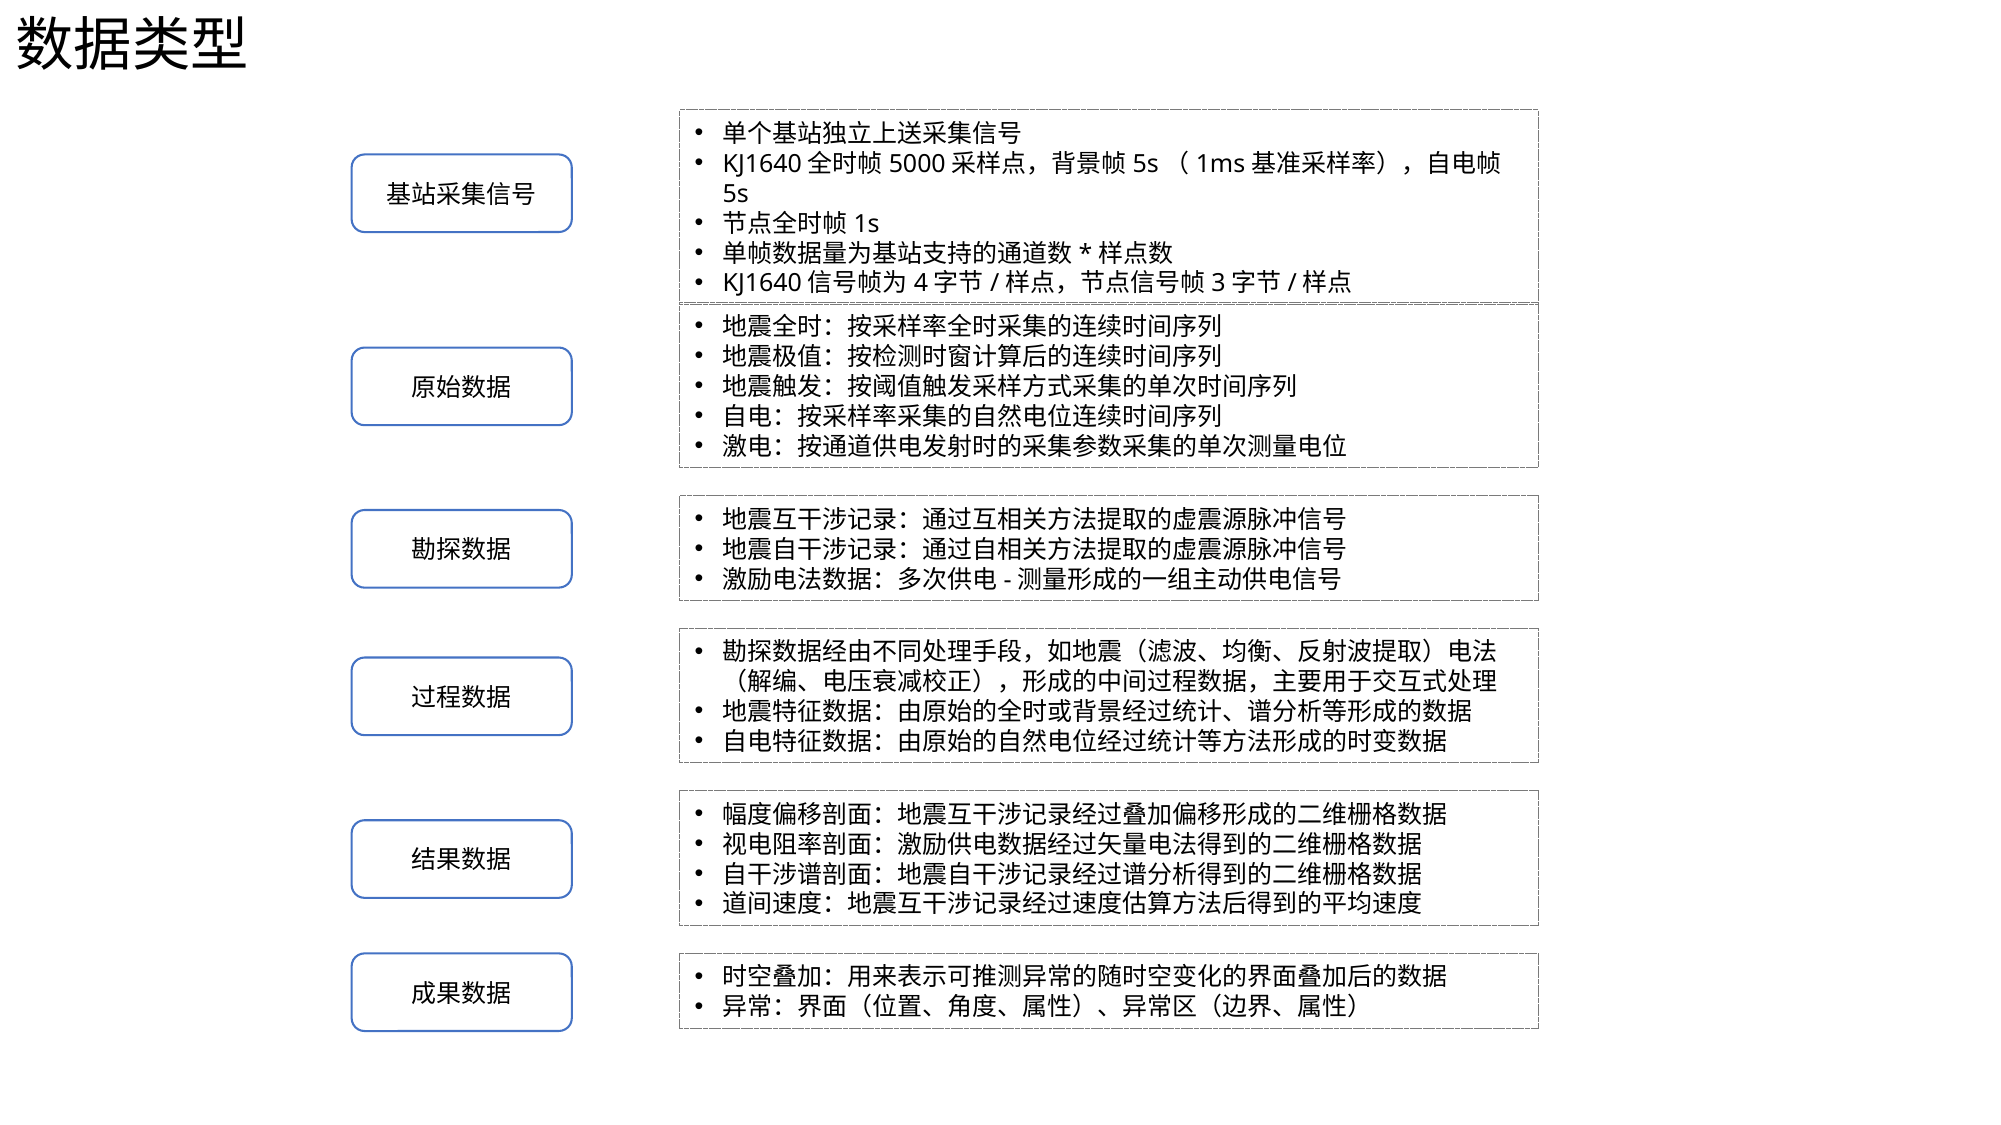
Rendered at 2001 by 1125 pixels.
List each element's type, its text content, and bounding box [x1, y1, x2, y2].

text_box 原始数据 [350, 346, 573, 427]
text_box 地震互干涉记录：通过互相关方法提取的虚震源脉冲信号 地震自干涉记录：通过自相关方法提取的虚震源脉冲信号 激励电法数据：多次供电-测量形成的一组主动供电信号 [679, 495, 1539, 601]
text_box 单个基站独立上送采集信号 KJ1640全时帧5000采样点，背景帧5s（1ms基准采样率），自电帧5s 节点全时帧1s 单帧数据量为基站支持的通道数*样点数 KJ1640信号帧为4字节/样点，节点信号帧3字节/样点 [679, 109, 1539, 302]
text_box 成果数据 [350, 952, 573, 1033]
text_box 结果数据 [350, 819, 573, 899]
text_box 时空叠加：用来表示可推测异常的随时空变化的界面叠加后的数据 异常：界面（位置、角度、属性）、异常区（边界、属性） [679, 953, 1539, 1029]
text_box 数据类型 [0, 0, 728, 85]
text_box 过程数据 [350, 656, 573, 737]
text_box 基站采集信号 [350, 153, 573, 234]
text_box 勘探数据经由不同处理手段，如地震（滤波、均衡、反射波提取）电法（解编、电压衰减校正），形成的中间过程数据，主要用于交互式处理 地震特征数据：由原始的全时或背景经过统计、谱分析等形成的数据 自电特征数据：由原始的自然电位经过统计等方法形成的时变数据 [679, 628, 1539, 763]
text_box 勘探数据 [350, 508, 573, 589]
text_box 幅度偏移剖面：地震互干涉记录经过叠加偏移形成的二维栅格数据 视电阻率剖面：激励供电数据经过矢量电法得到的二维栅格数据 自干涉谱剖面：地震自干涉记录经过谱分析得到的二维栅格数据 道间速度：地震互干涉记录经过速度估算方法后得到的平均速度 [679, 790, 1539, 926]
text_box 地震全时：按采样率全时采集的连续时间序列 地震极值：按检测时窗计算后的连续时间序列 地震触发：按阈值触发采样方式采集的单次时间序列 自电：按采样率采集的自然电位连续时间序列 激电：按通道供电发射时的采集参数采集的单次测量电位 [679, 302, 1539, 468]
